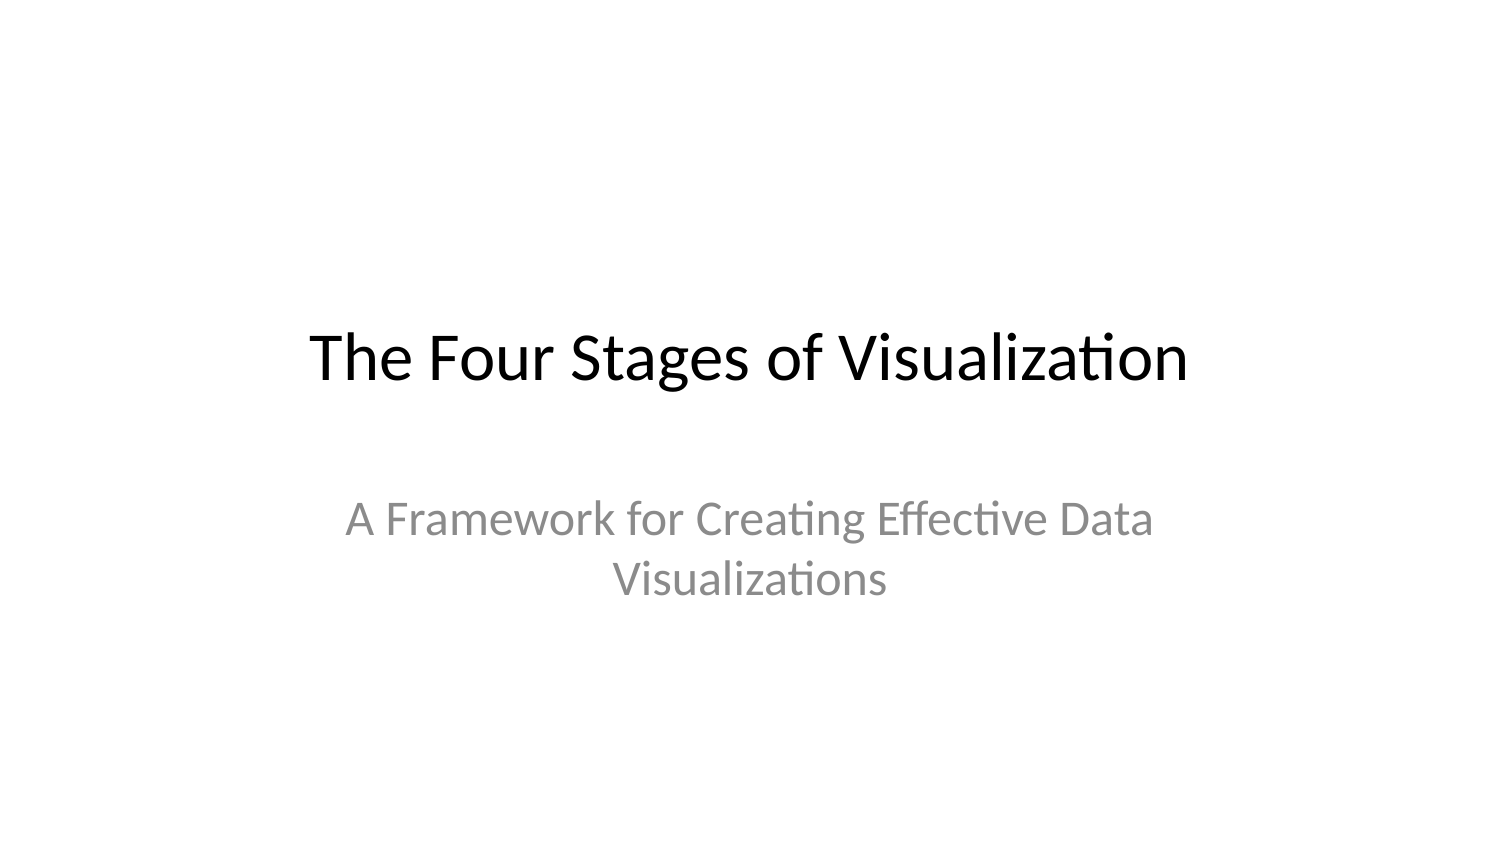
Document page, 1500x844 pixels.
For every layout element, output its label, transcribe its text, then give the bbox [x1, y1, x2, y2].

title The Four Stages of Visualization [112, 262, 1388, 443]
subtitle A Framework for Creating Effective Data Visualizations [225, 478, 1275, 694]
